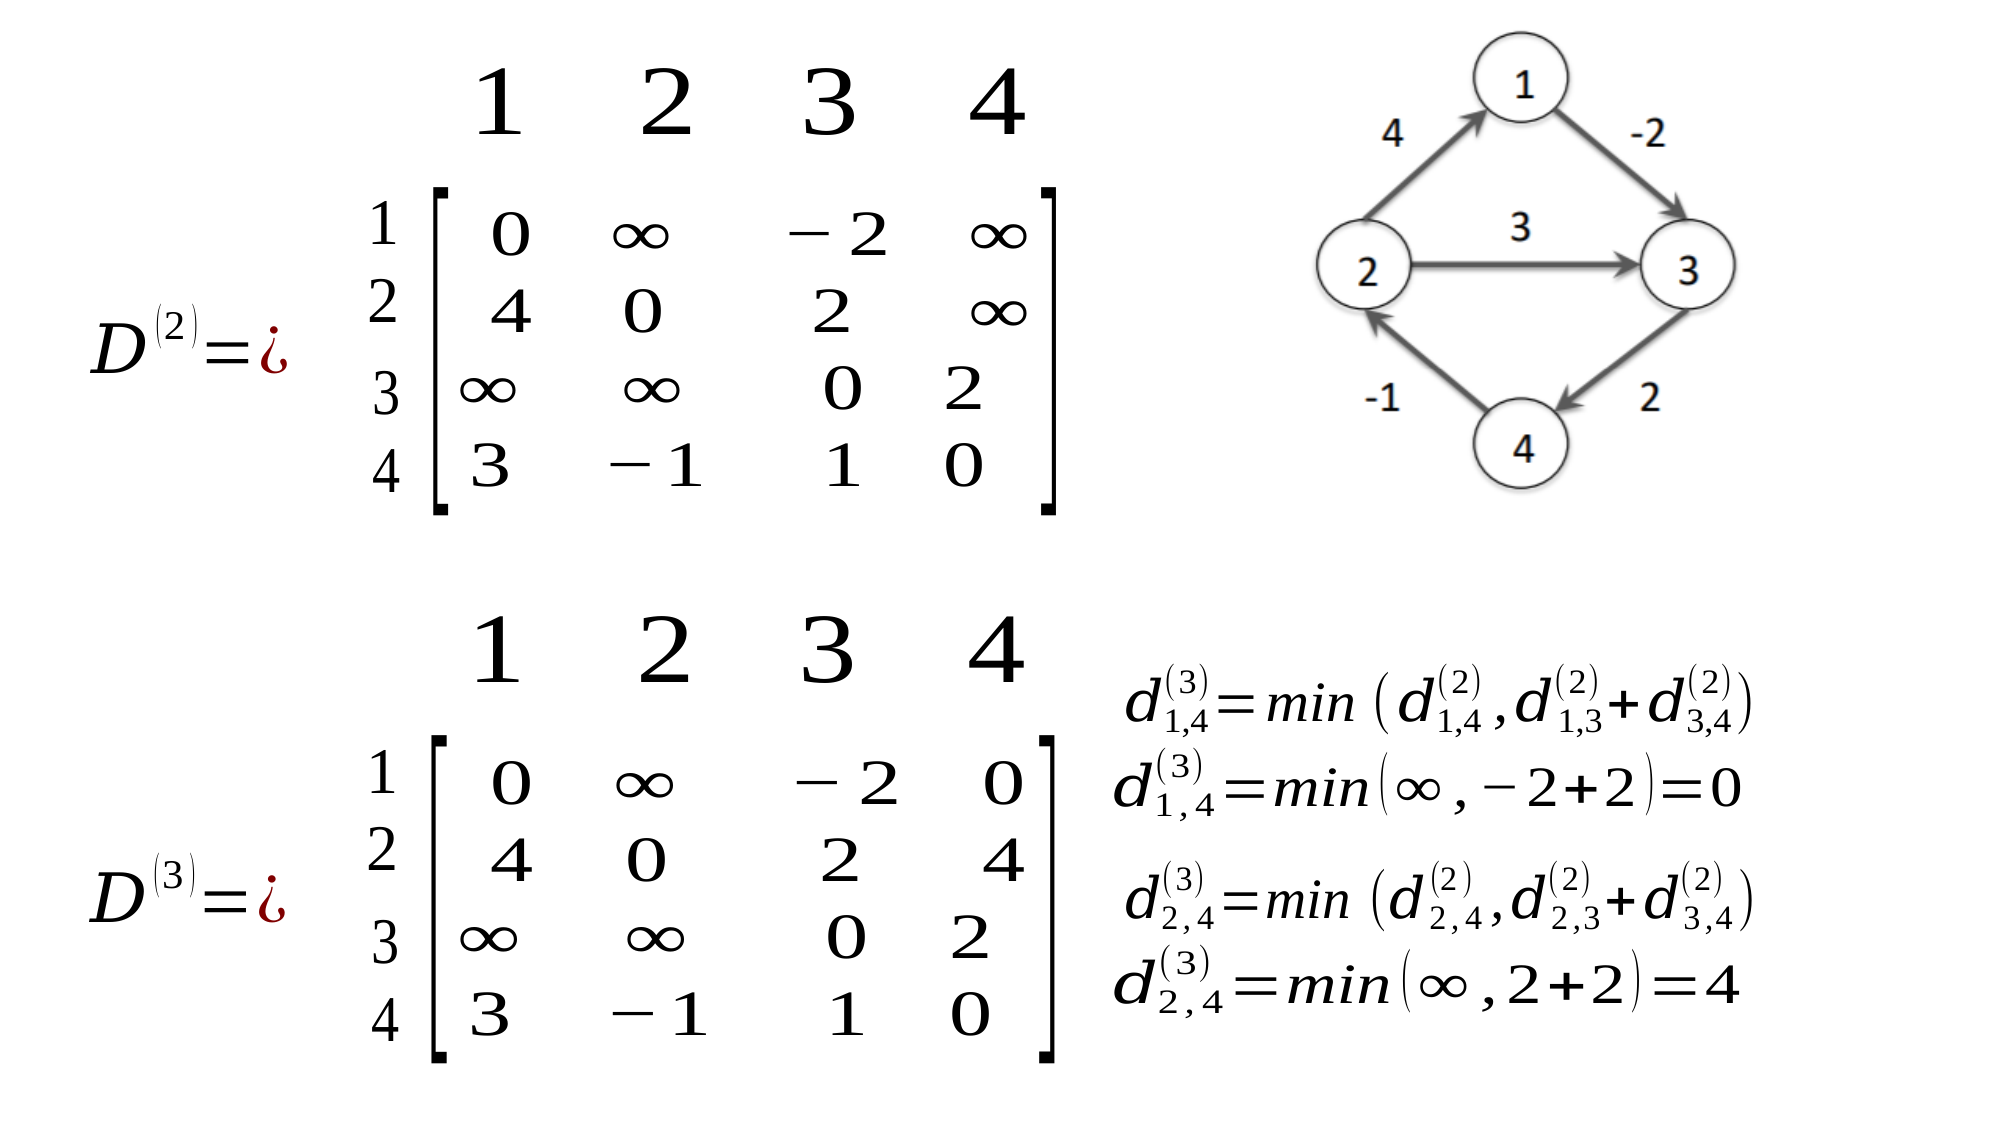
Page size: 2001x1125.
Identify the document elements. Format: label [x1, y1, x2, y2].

picture [1224, 0, 1797, 513]
